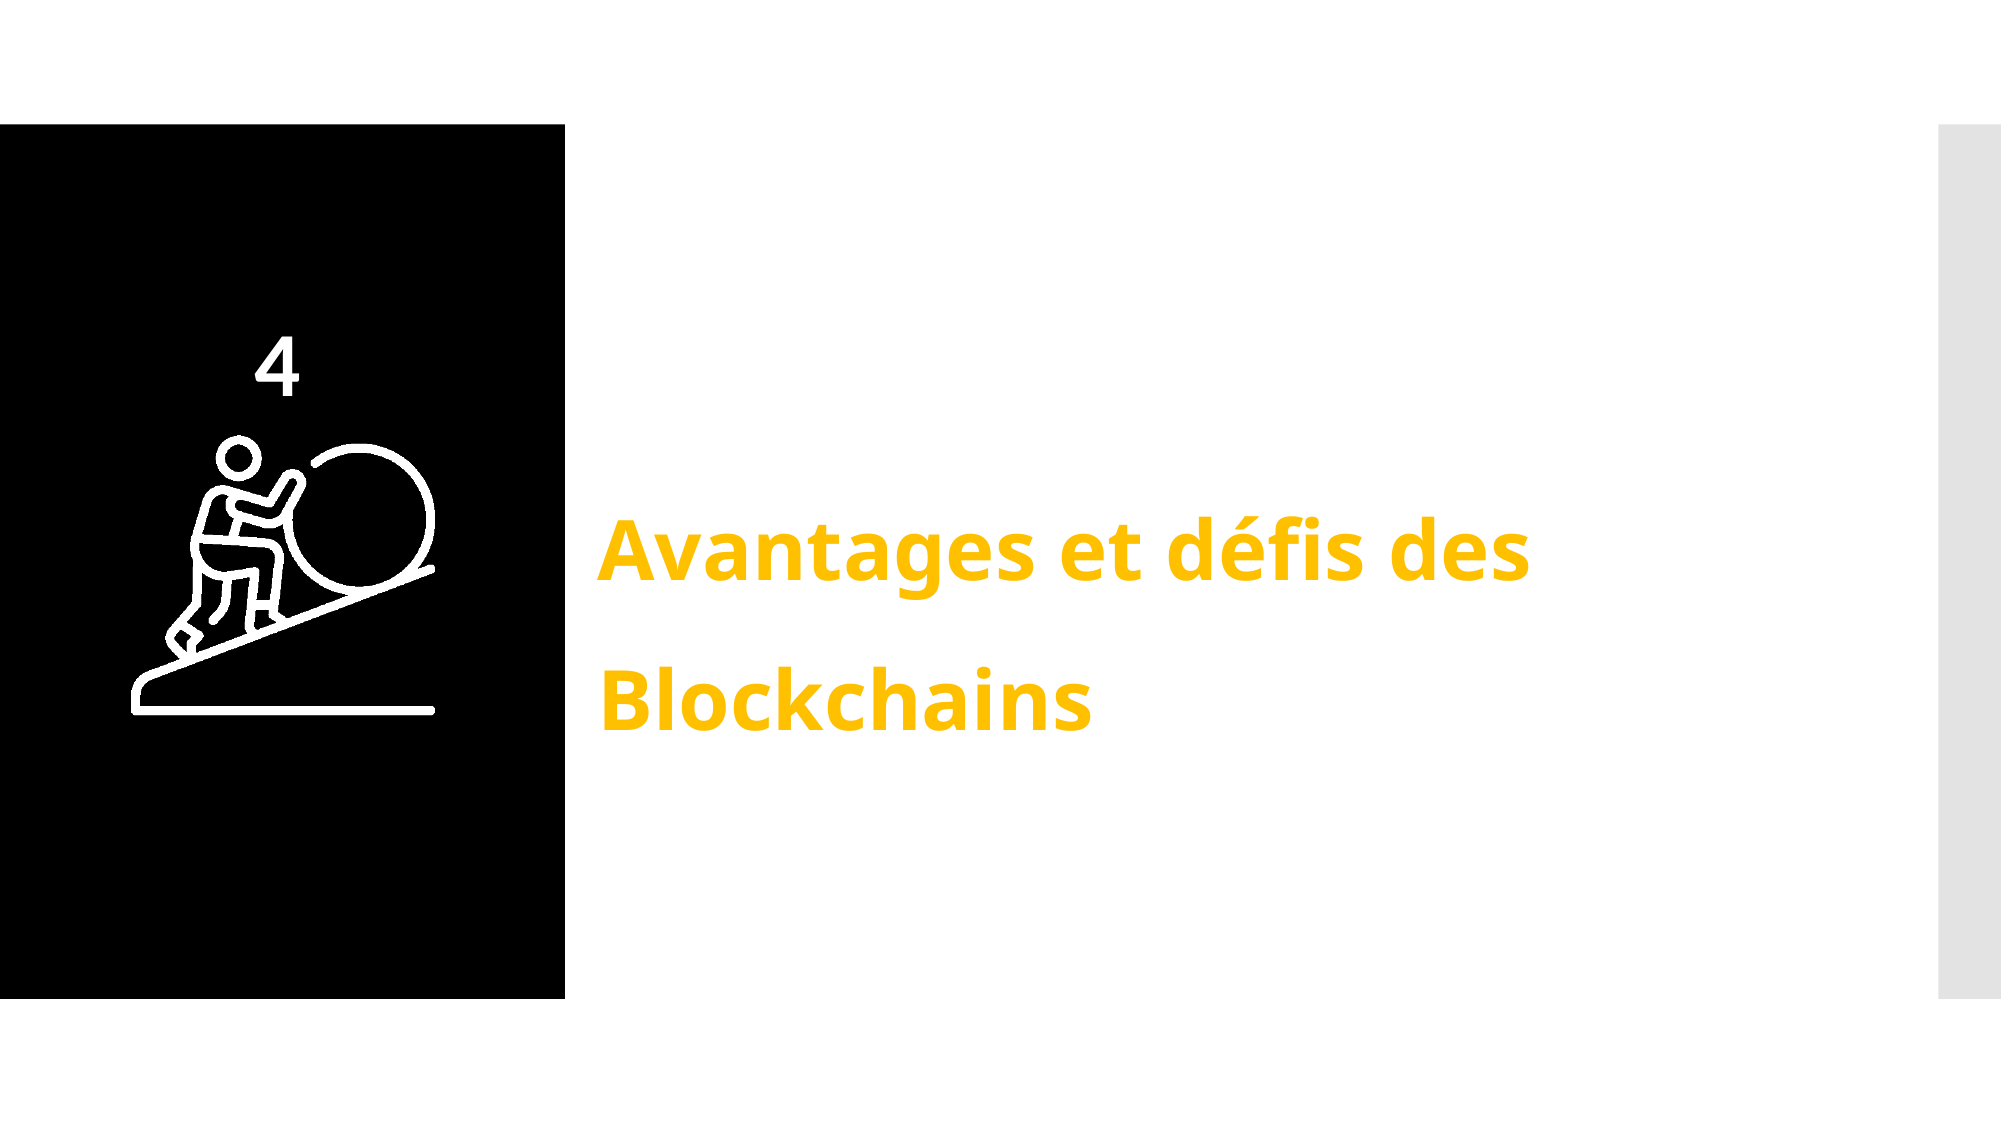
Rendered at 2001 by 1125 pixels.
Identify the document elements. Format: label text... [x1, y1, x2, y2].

picture [131, 423, 435, 727]
text_box 4 [239, 297, 327, 423]
text_box Avantages et défis des Blockchains [582, 439, 1935, 755]
